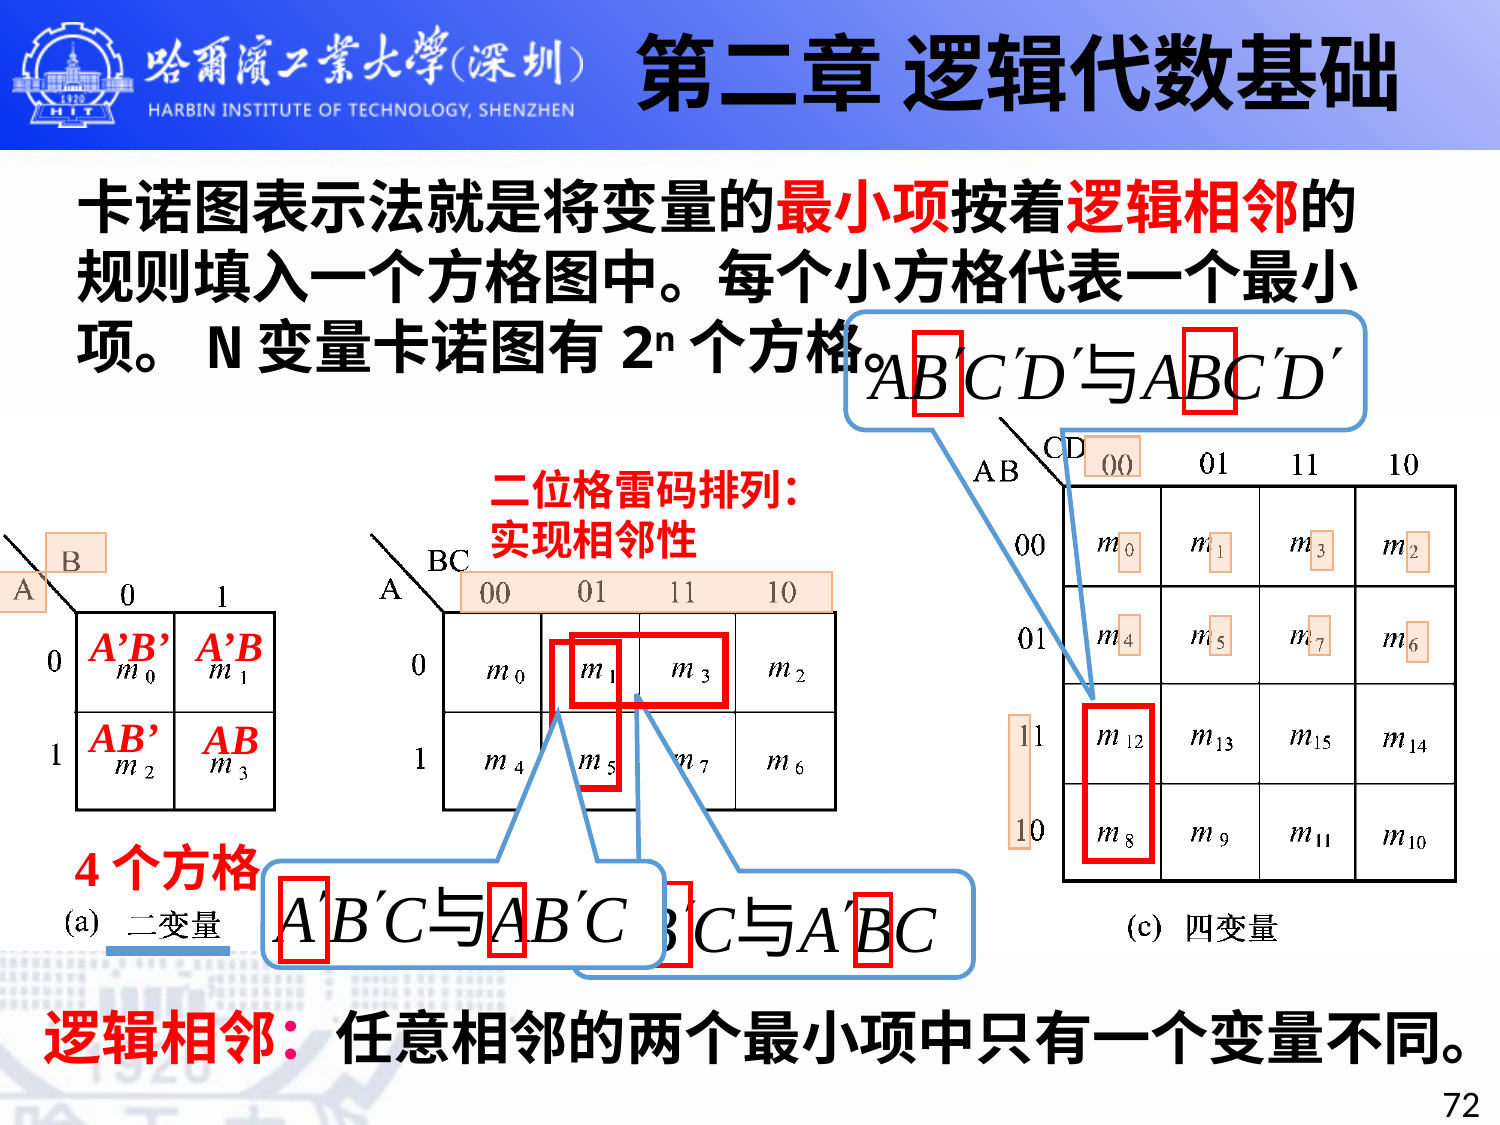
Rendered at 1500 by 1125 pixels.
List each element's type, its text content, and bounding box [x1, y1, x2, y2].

text_box 逻辑相邻：任意相邻的两个最小项中只有一个变量不同。 [0, 993, 1485, 1125]
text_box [569, 885, 952, 975]
text_box 第二章 逻辑代数基础 [619, 14, 1500, 129]
text_box [580, 951, 974, 978]
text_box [855, 332, 1352, 422]
picture [12, 22, 583, 128]
text_box 卡诺图表示法就是将变量的最小项按着逻辑相邻的规则填入一个方格图中。每个小方格代表一个最小项。N变量卡诺图有2n个方格。 [61, 162, 1409, 388]
picture [0, 149, 1500, 1125]
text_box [260, 875, 643, 965]
text_box [845, 311, 1366, 415]
